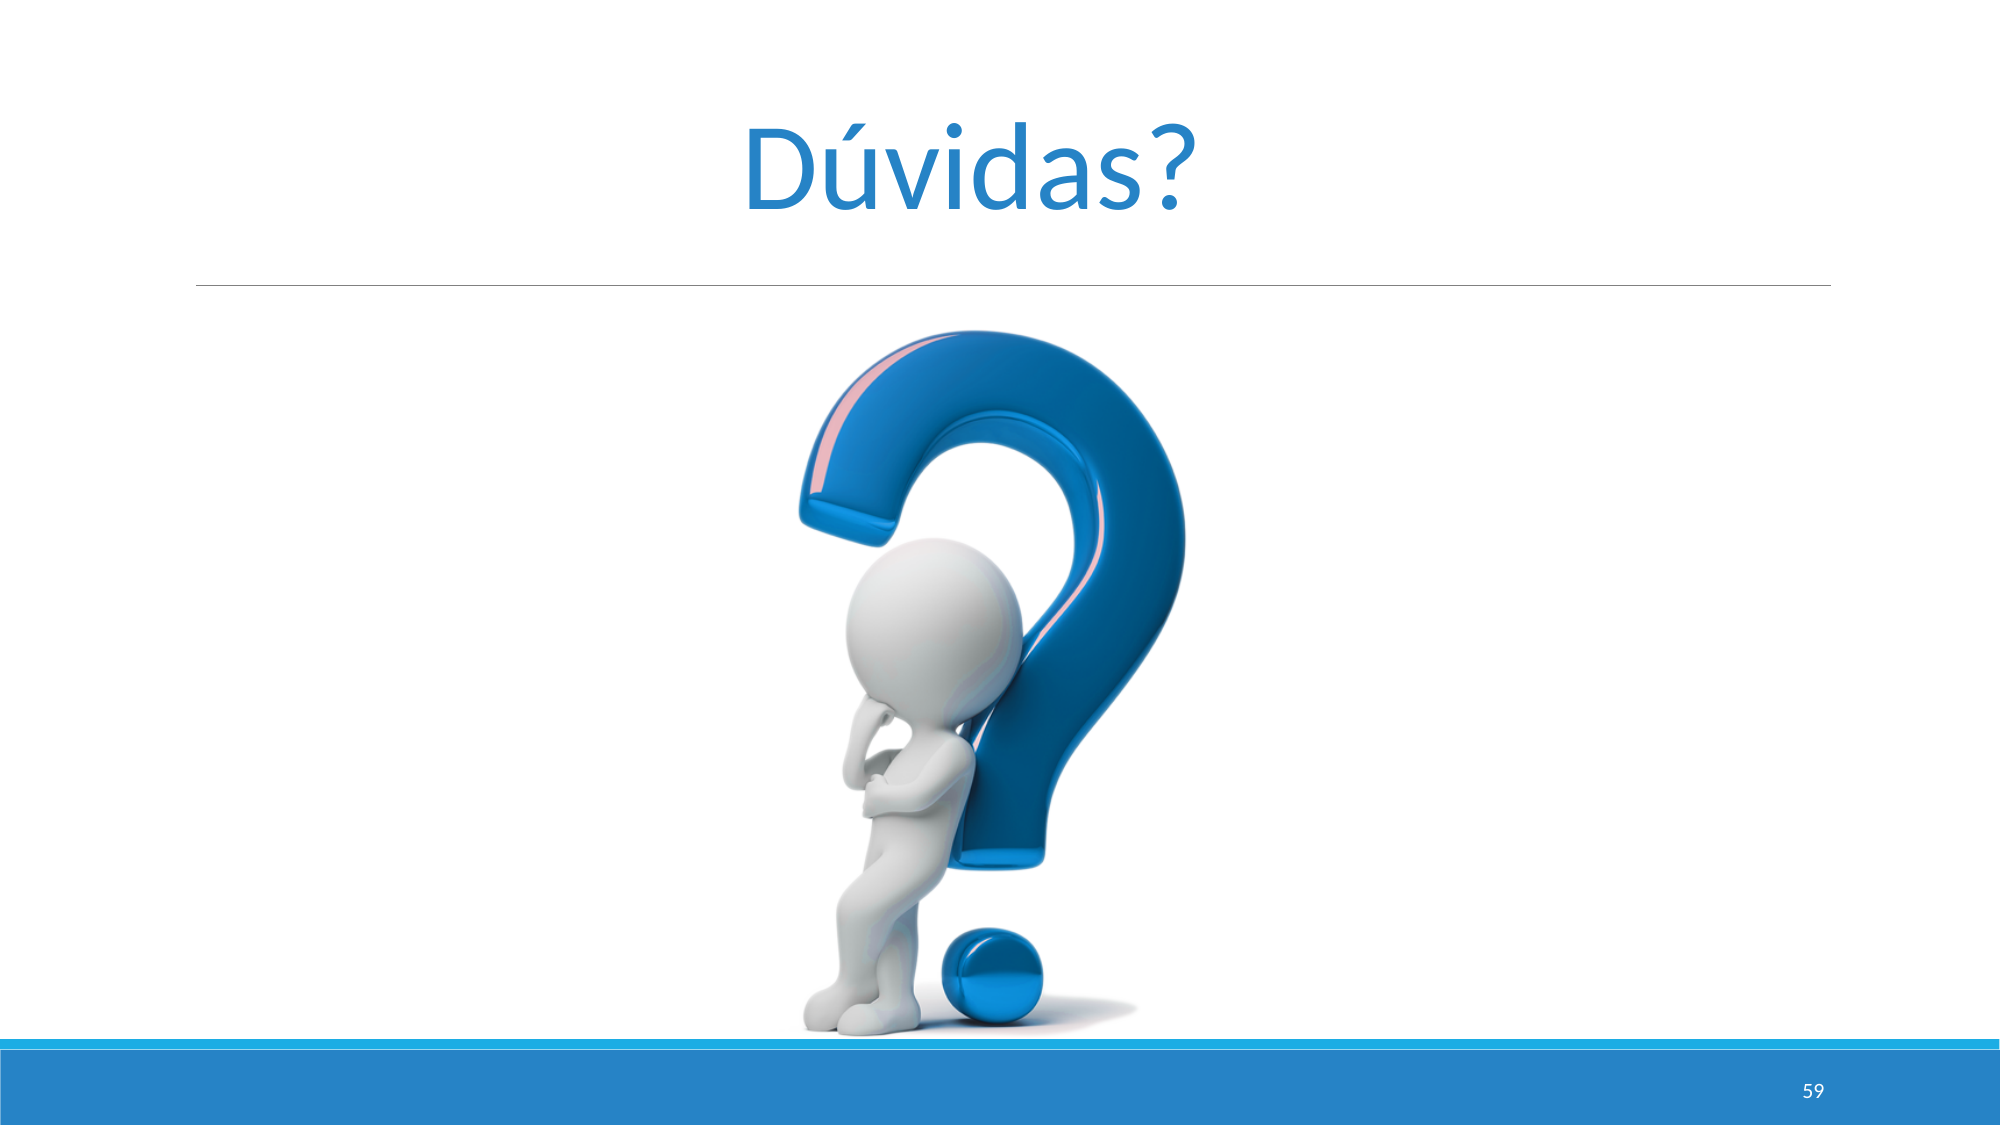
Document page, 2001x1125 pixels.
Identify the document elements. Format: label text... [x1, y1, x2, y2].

slide_number 59 [1624, 1059, 1840, 1120]
picture [673, 276, 1255, 1125]
text_box Dúvidas? [727, 77, 1218, 242]
